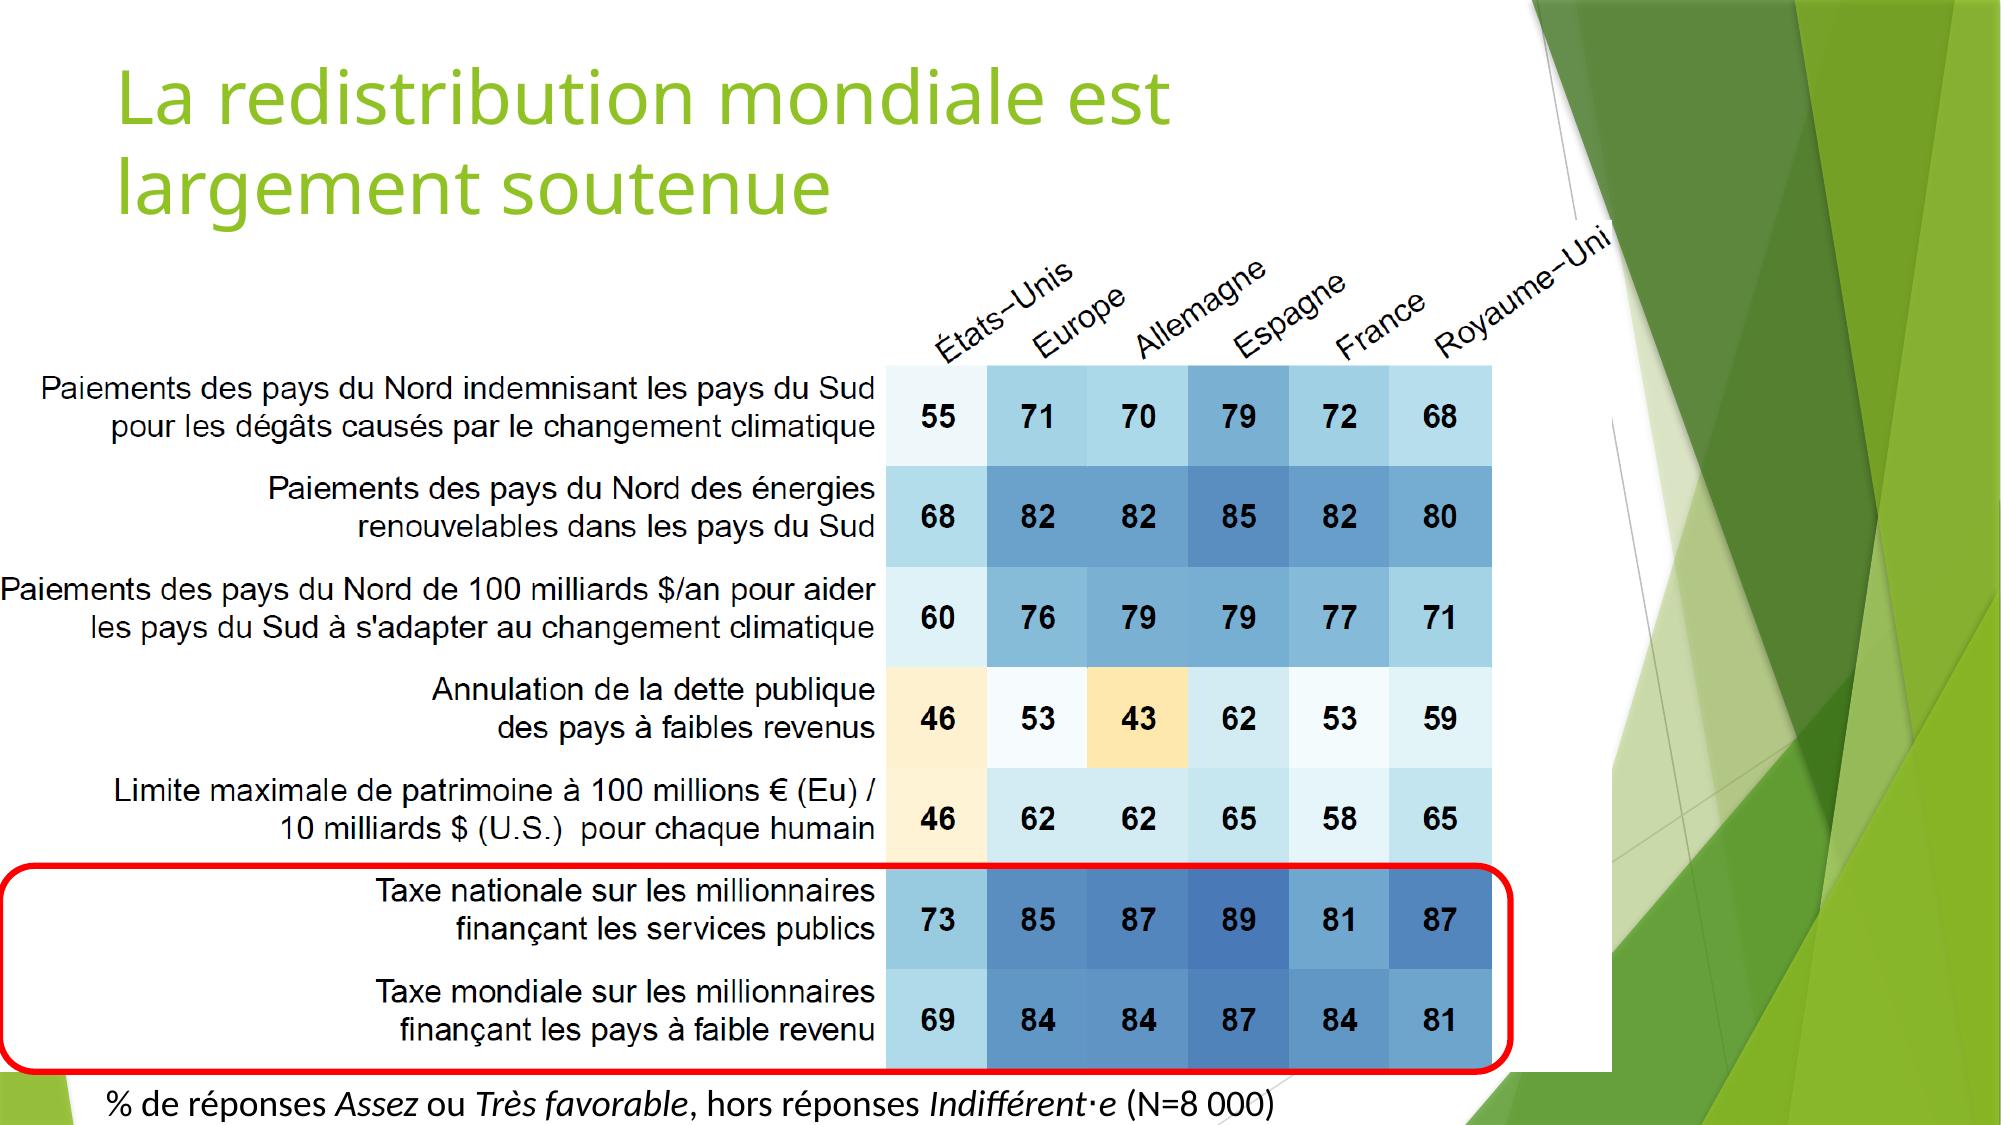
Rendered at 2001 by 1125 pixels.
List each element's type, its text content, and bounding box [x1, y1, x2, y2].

text_box % de réponses Assez ou Très favorable, hors réponses Indifférent⋅e (N=8 000) [91, 1081, 1427, 1125]
title La redistribution mondiale est largement soutenue [100, 41, 1511, 219]
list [0, 220, 1612, 1073]
